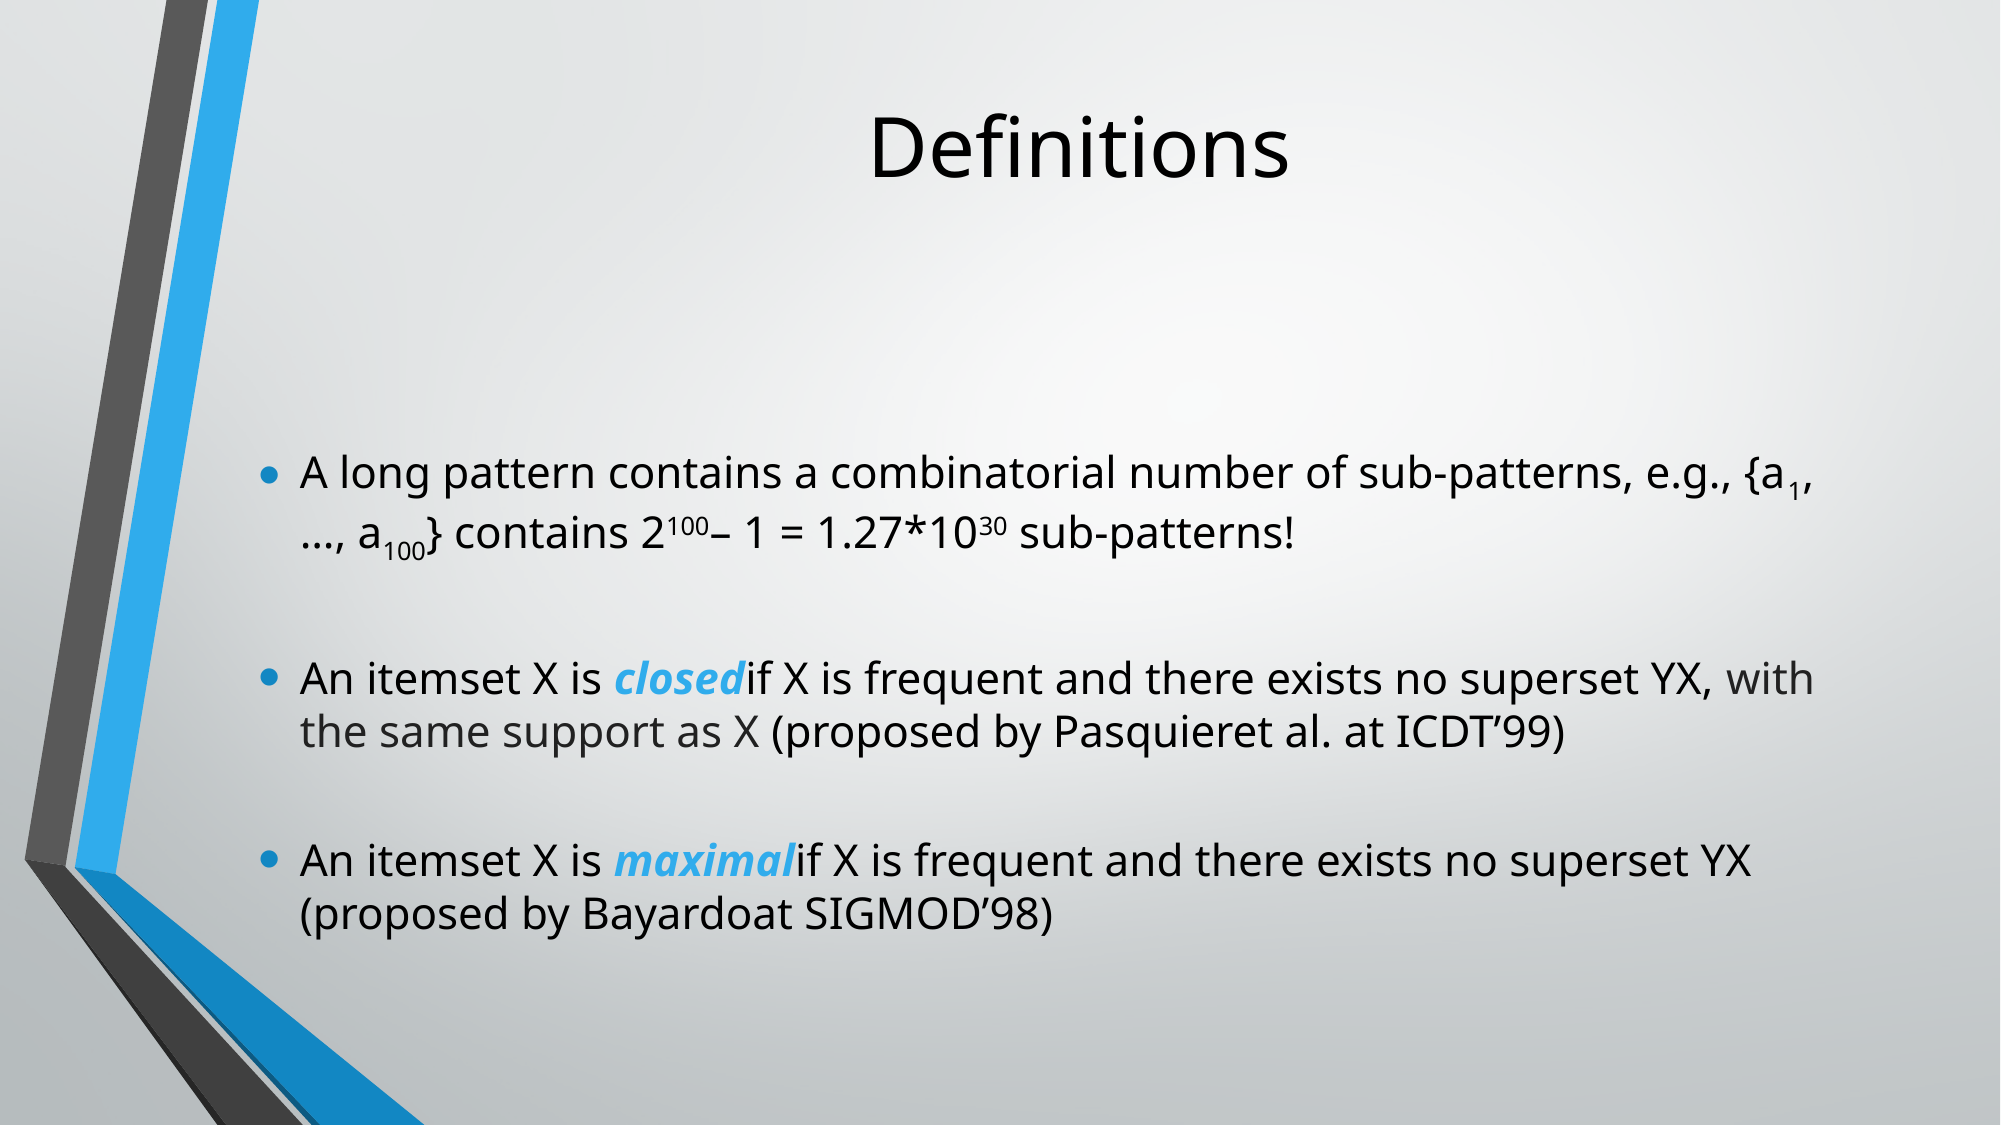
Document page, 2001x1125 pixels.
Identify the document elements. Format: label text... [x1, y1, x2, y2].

title Definitions [257, 0, 1902, 288]
